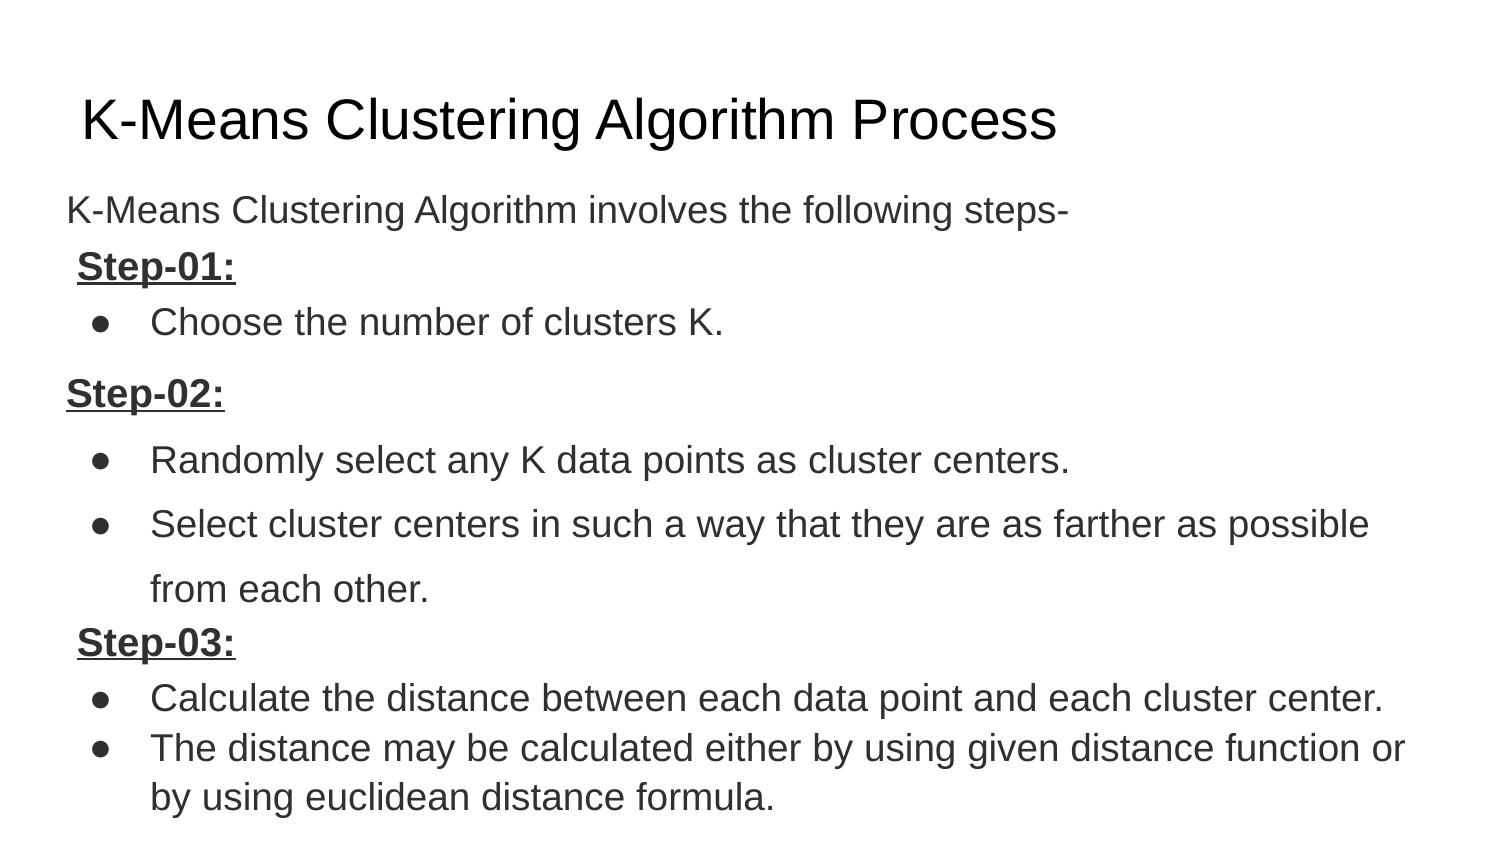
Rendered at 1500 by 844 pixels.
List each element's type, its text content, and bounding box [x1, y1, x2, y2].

list K-Means Clustering Algorithm involves the following steps- Step-01: Choose the number of clusters K. Step-02: Randomly select any K data points as cluster centers. Select cluster centers in such a way that they are as farther as possible from each other. Step-03: Calculate the distance between each data point and each cluster center. The distance may be calculated either by using given distance function or by using euclidean distance formula. [51, 166, 1473, 844]
title K-Means Clustering Algorithm Process [51, 72, 1449, 166]
